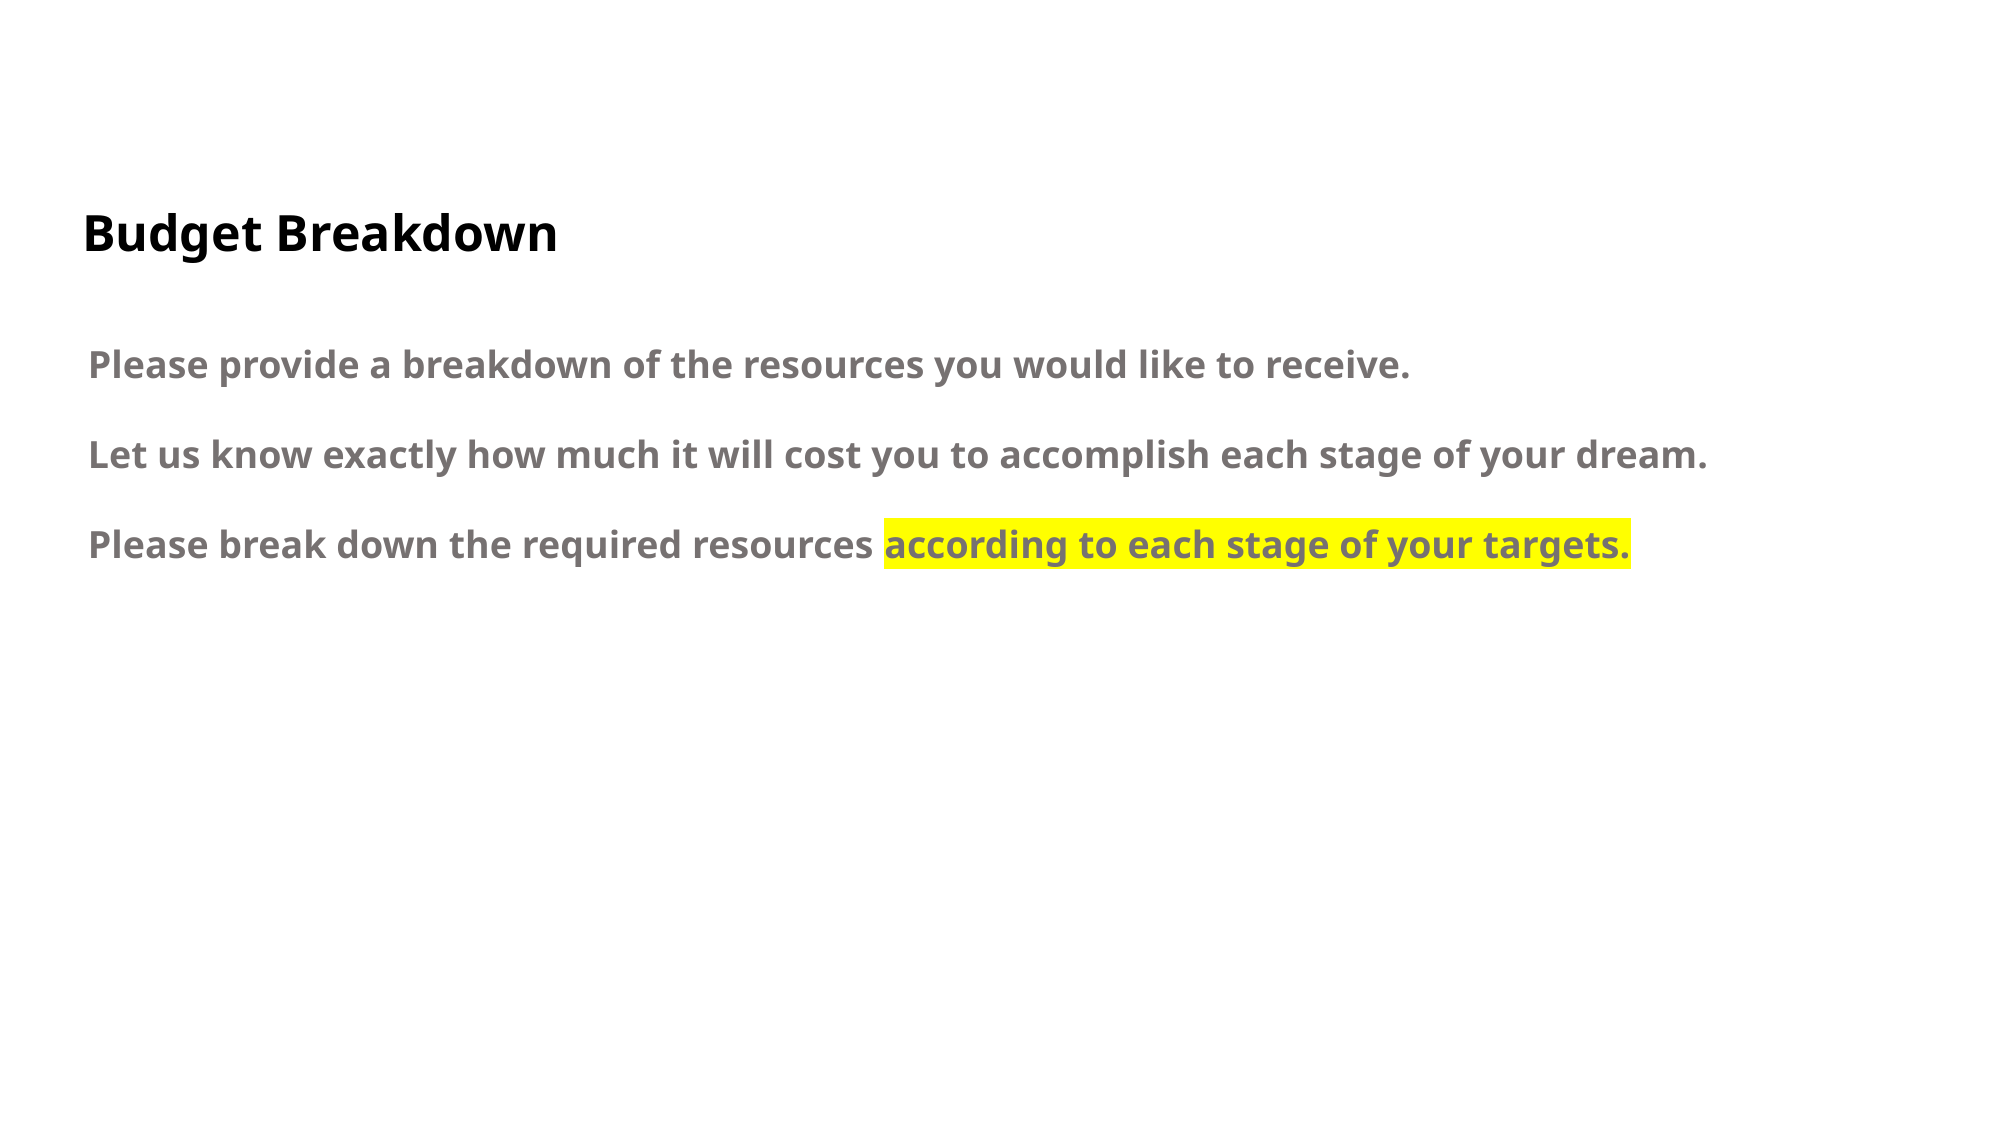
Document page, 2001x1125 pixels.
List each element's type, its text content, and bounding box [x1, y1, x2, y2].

text_box Please provide a breakdown of the resources you would like to receive. Let us know exactly how much it will cost you to accomplish each stage of your dream. Please break down the required resources according to each stage of your targets. [73, 333, 1812, 573]
text_box Budget Breakdown [47, 193, 595, 269]
